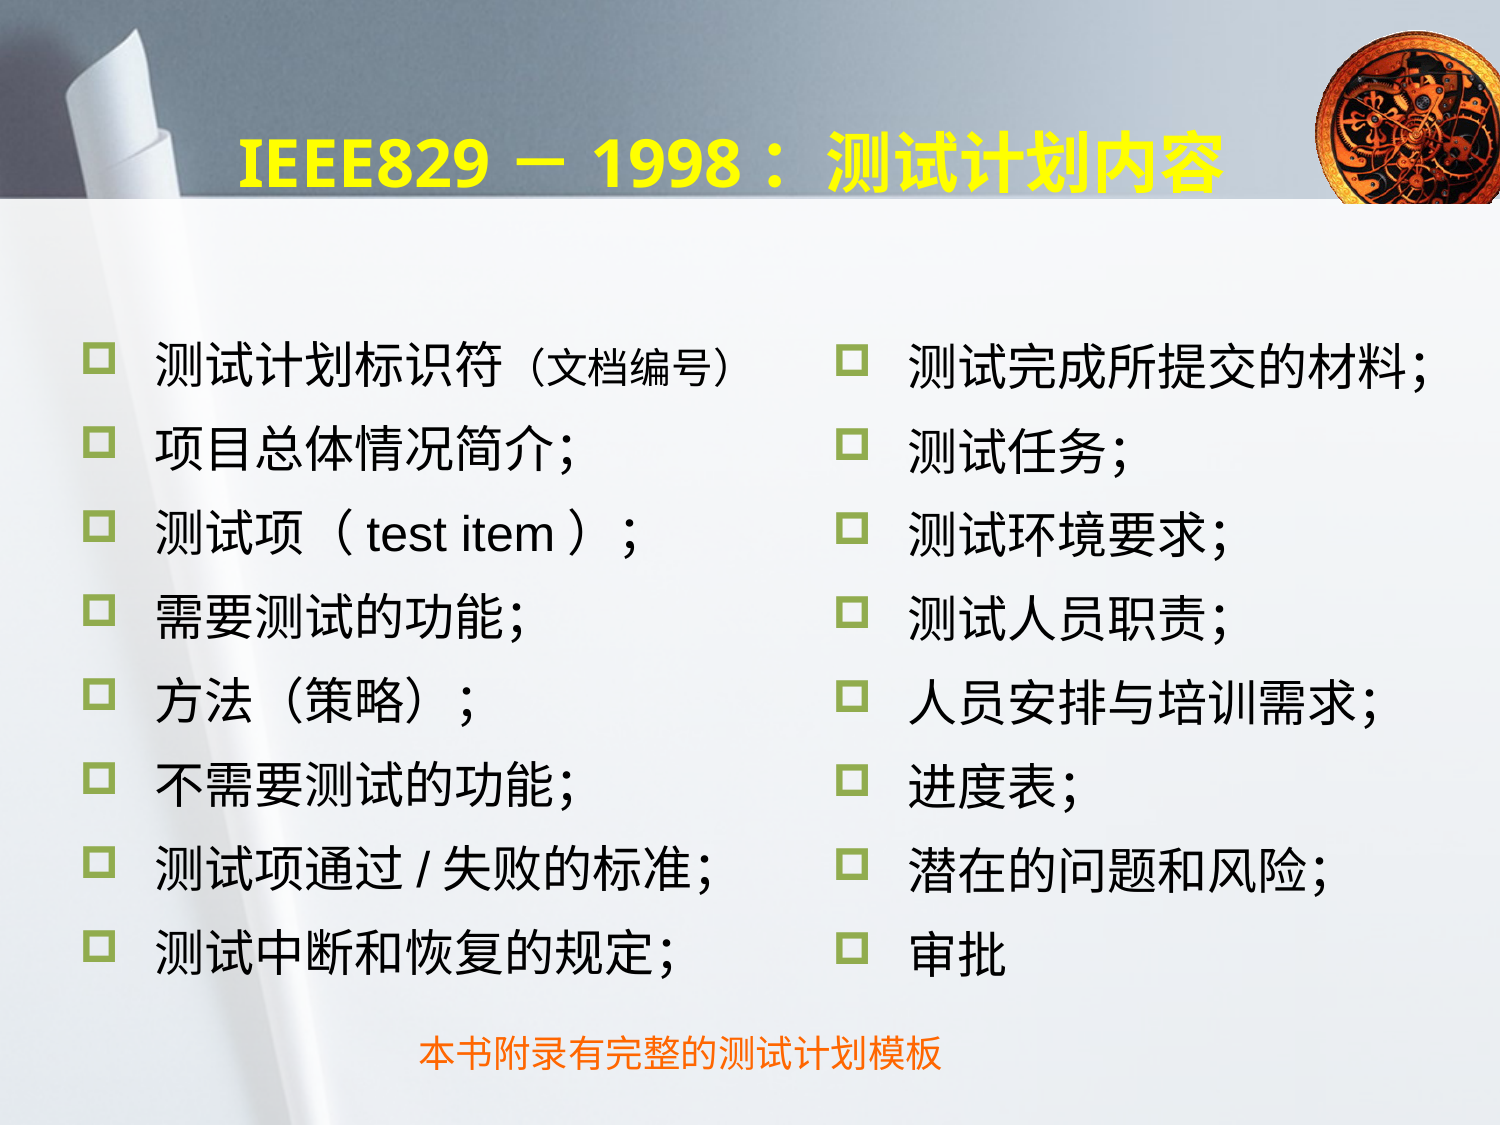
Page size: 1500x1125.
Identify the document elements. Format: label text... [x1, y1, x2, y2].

picture [0, 0, 1500, 204]
title IEEE829－1998：测试计划内容 [100, 89, 1365, 199]
text_box 本书附录有完整的测试计划模板 [403, 1023, 959, 1083]
text_box 测试完成所提交的材料； 测试任务； 测试环境要求； 测试人员职责； 人员安排与培训需求； 进度表； 潜在的问题和风险； 审批 [832, 311, 1459, 984]
text_box 测试计划标识符（文档编号） 项目总体情况简介； 测试项（test item）； 需要测试的功能； 方法（策略）； 不需要测试的功能； 测试项通过/失败的标准； 测试中断和恢复的规定； [64, 302, 780, 990]
